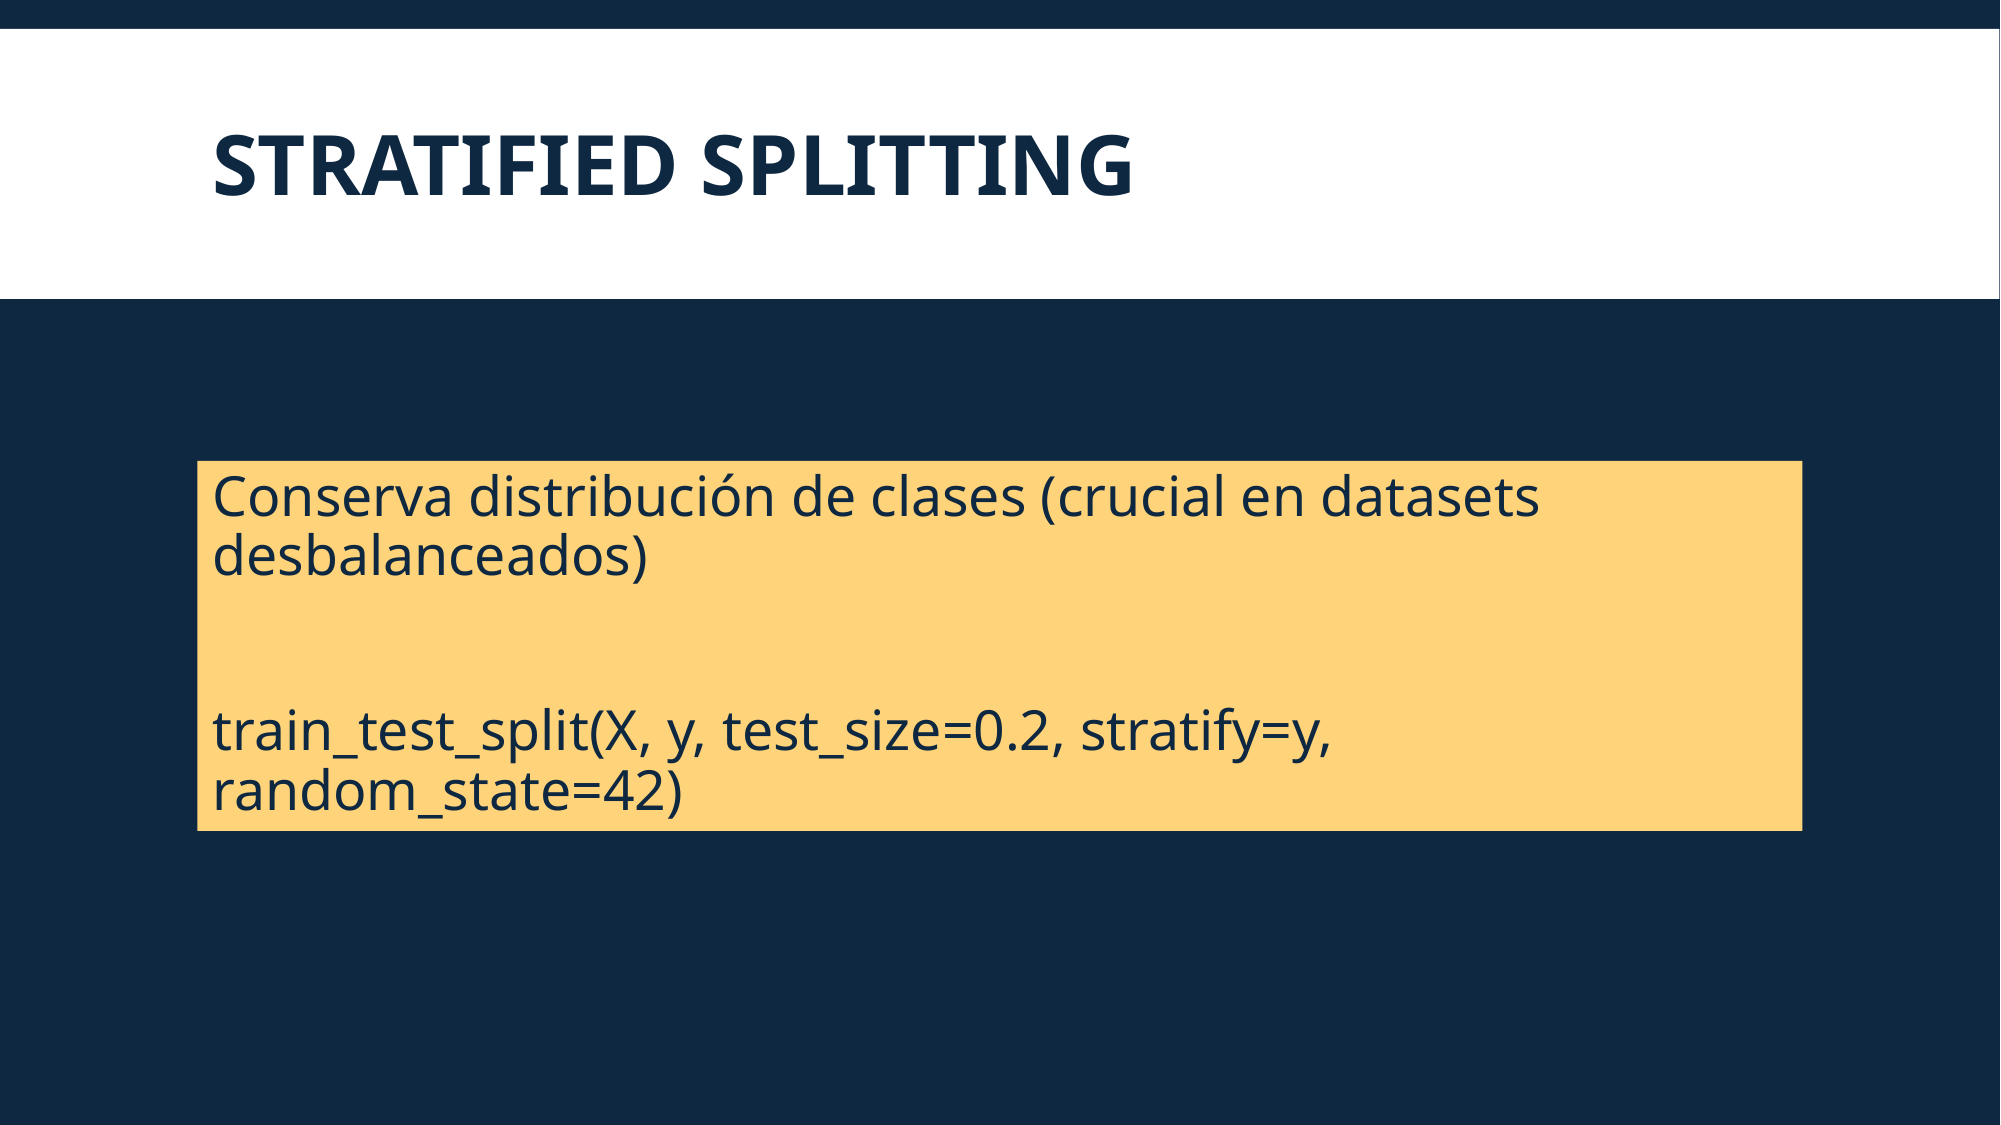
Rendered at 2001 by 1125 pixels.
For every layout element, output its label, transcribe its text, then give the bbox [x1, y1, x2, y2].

list Conserva distribución de clases (crucial en datasets desbalanceados) train_test_split(X, y, test_size=0.2, stratify=y, random_state=42) [197, 460, 1803, 831]
title Stratified Splitting [197, 46, 1803, 295]
